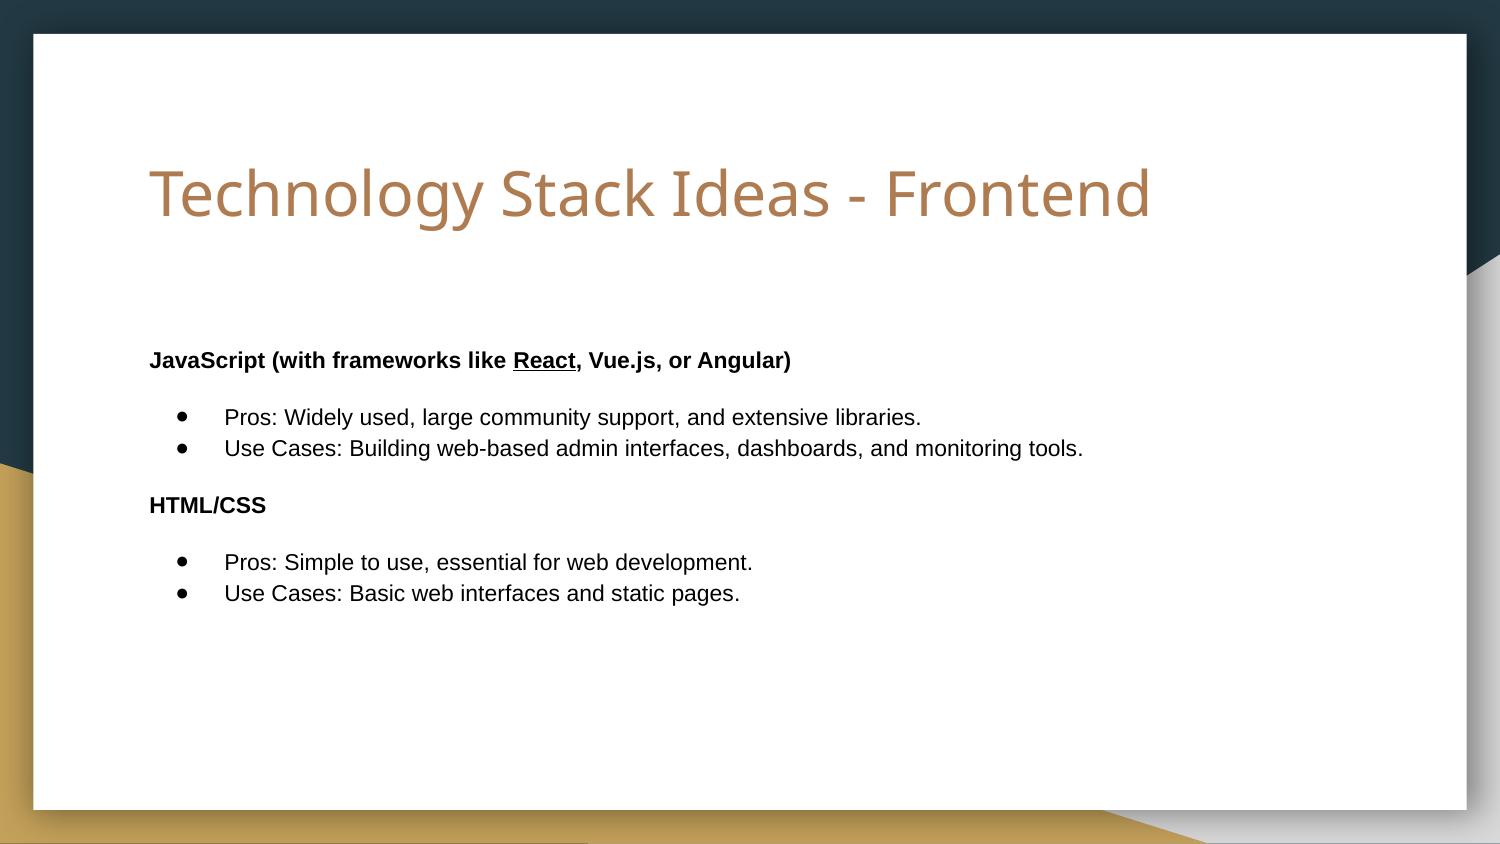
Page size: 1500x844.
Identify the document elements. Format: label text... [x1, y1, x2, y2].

title Technology Stack Ideas - Frontend [134, 138, 1366, 296]
list JavaScript (with frameworks like React, Vue.js, or Angular) Pros: Widely used, large community support, and extensive libraries. Use Cases: Building web-based admin interfaces, dashboards, and monitoring tools. HTML/CSS Pros: Simple to use, essential for web development. Use Cases: Basic web interfaces and static pages. [134, 326, 1366, 729]
